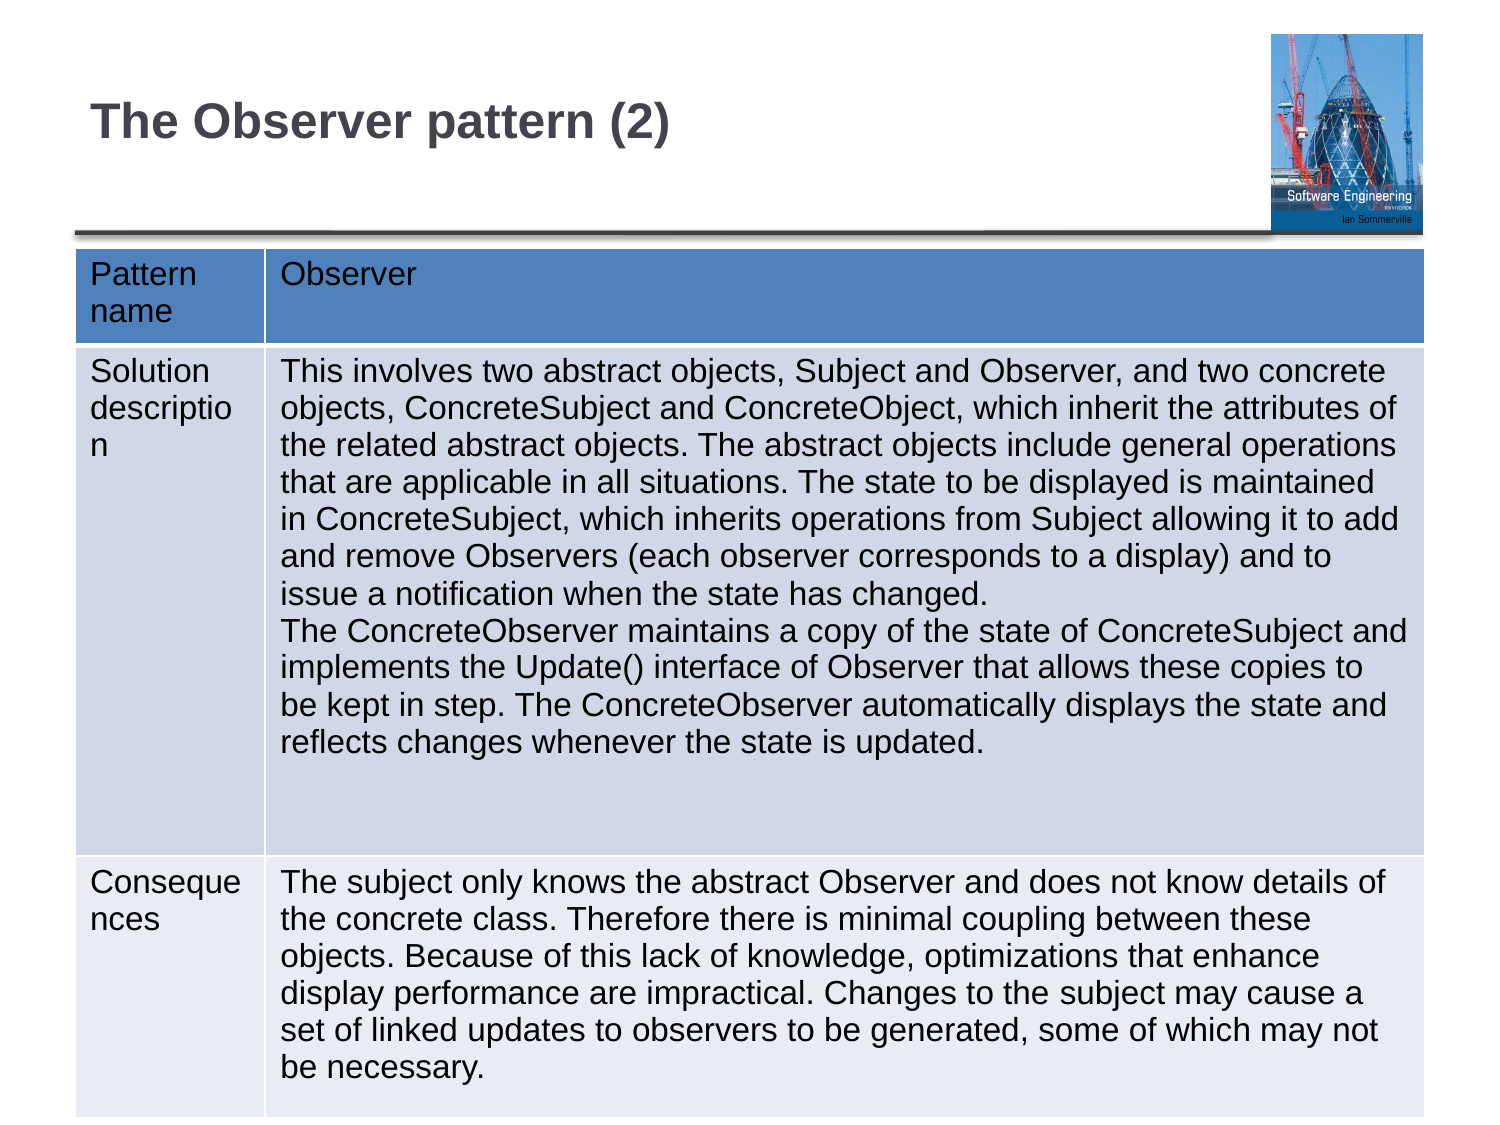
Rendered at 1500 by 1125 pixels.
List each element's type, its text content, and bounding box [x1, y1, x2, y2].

title The Observer pattern (2) [74, 24, 1426, 213]
table_header Pattern name [76, 249, 264, 343]
table_cell Consequences [76, 857, 264, 1117]
table_cell The subject only knows the abstract Observer and does not know details of the concrete class. Therefore there is minimal coupling between these objects. Because of this lack of knowledge, optimizations that enhance display performance are impractical. Changes to the subject may cause a set of linked updates to observers to be generated, some of which may not be necessary. [266, 857, 1424, 1117]
table_cell This involves two abstract objects, Subject and Observer, and two concrete objects, ConcreteSubject and ConcreteObject, which inherit the attributes of the related abstract objects. The abstract objects include general operations that are applicable in all situations. The state to be displayed is maintained in ConcreteSubject, which inherits operations from Subject allowing it to add and remove Observers (each observer corresponds to a display) and to issue a notification when the state has changed. The ConcreteObserver maintains a copy of the state of ConcreteSubject and implements the Update() interface of Observer that allows these copies to be kept in step. The ConcreteObserver automatically displays the state and reflects changes whenever the state is updated. [266, 348, 1424, 855]
picture [1271, 213, 1423, 230]
table_cell Solution description [76, 348, 264, 855]
table_header Observer [266, 249, 1424, 343]
